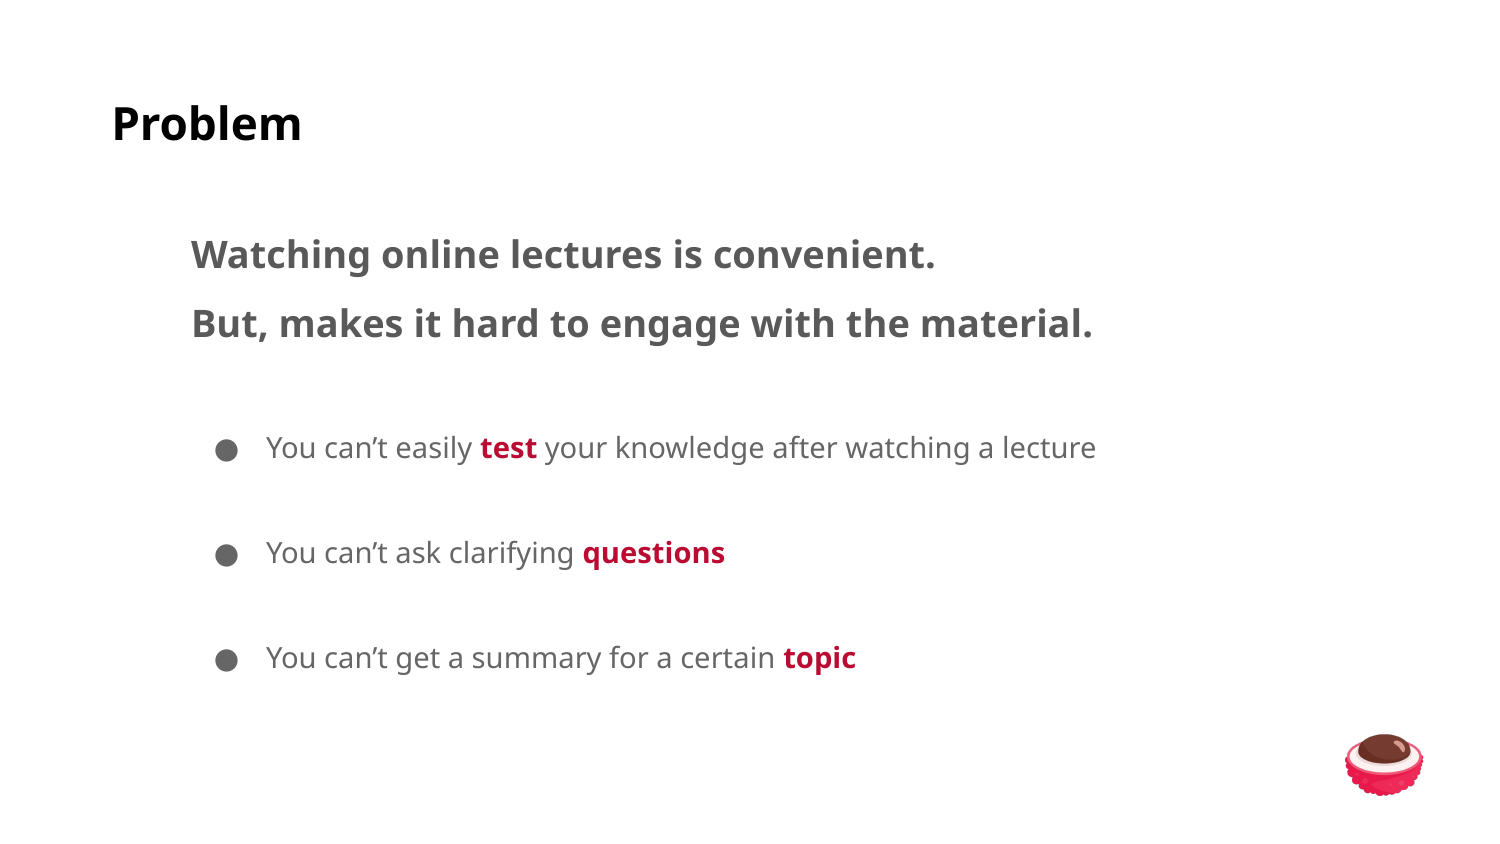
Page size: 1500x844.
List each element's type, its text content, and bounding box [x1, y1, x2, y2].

title Problem [96, 79, 633, 174]
title Watching online lectures is convenient. But, makes it hard to engage with the material. [176, 200, 1277, 353]
text_box You can’t easily test your knowledge after watching a lecture You can’t ask clarifying questions You can’t get a summary for a certain topic [176, 397, 1324, 690]
picture [1327, 708, 1442, 823]
